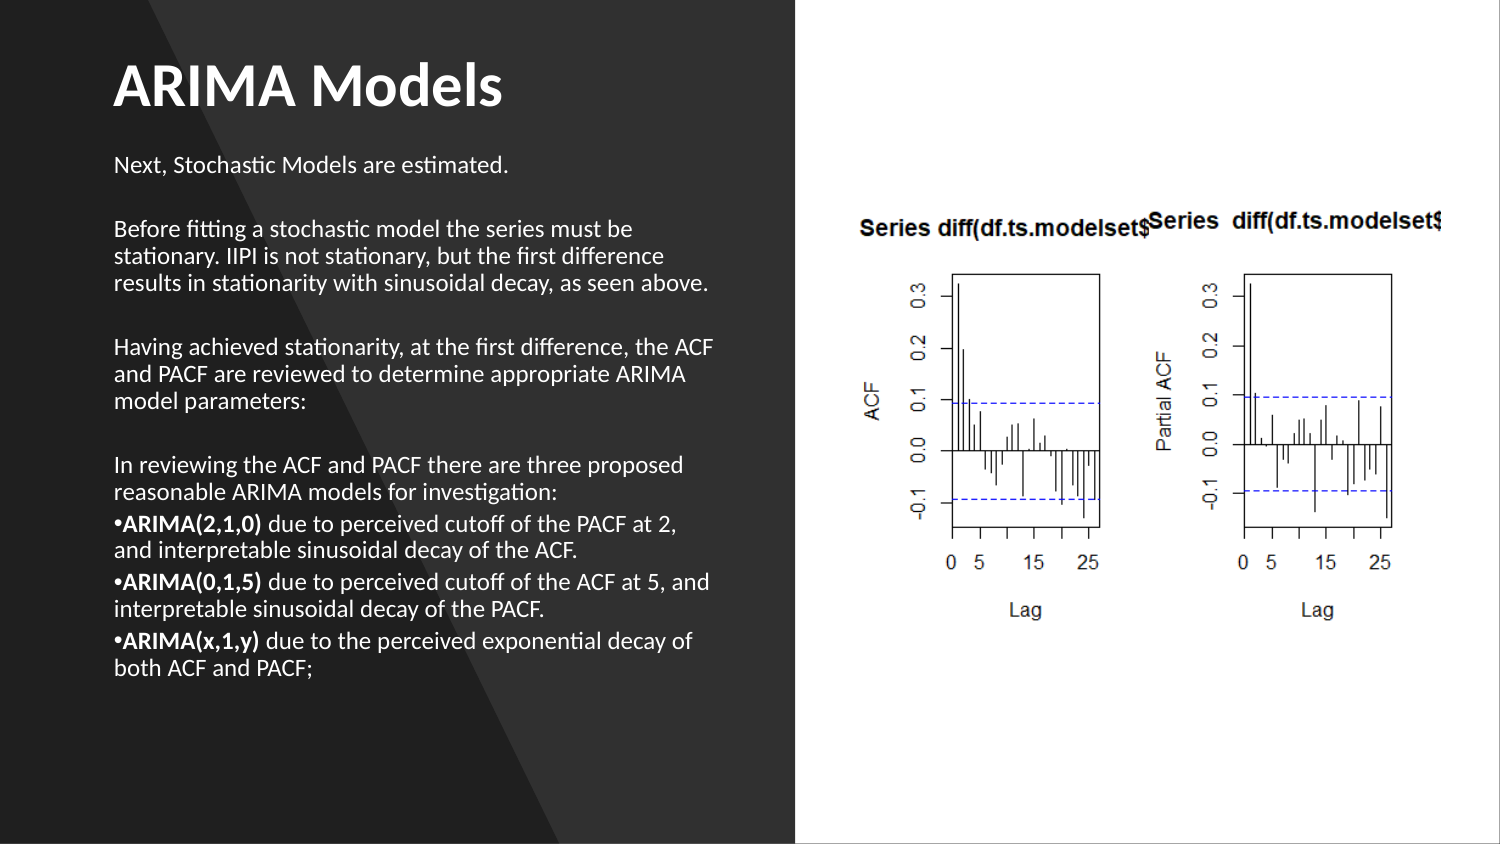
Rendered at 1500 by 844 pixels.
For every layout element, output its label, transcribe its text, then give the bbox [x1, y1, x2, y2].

title ARIMA Models [98, 3, 734, 169]
text_box [151, 0, 797, 844]
text_box [797, 0, 1500, 844]
text_box [0, 0, 562, 844]
picture [857, 178, 1441, 646]
